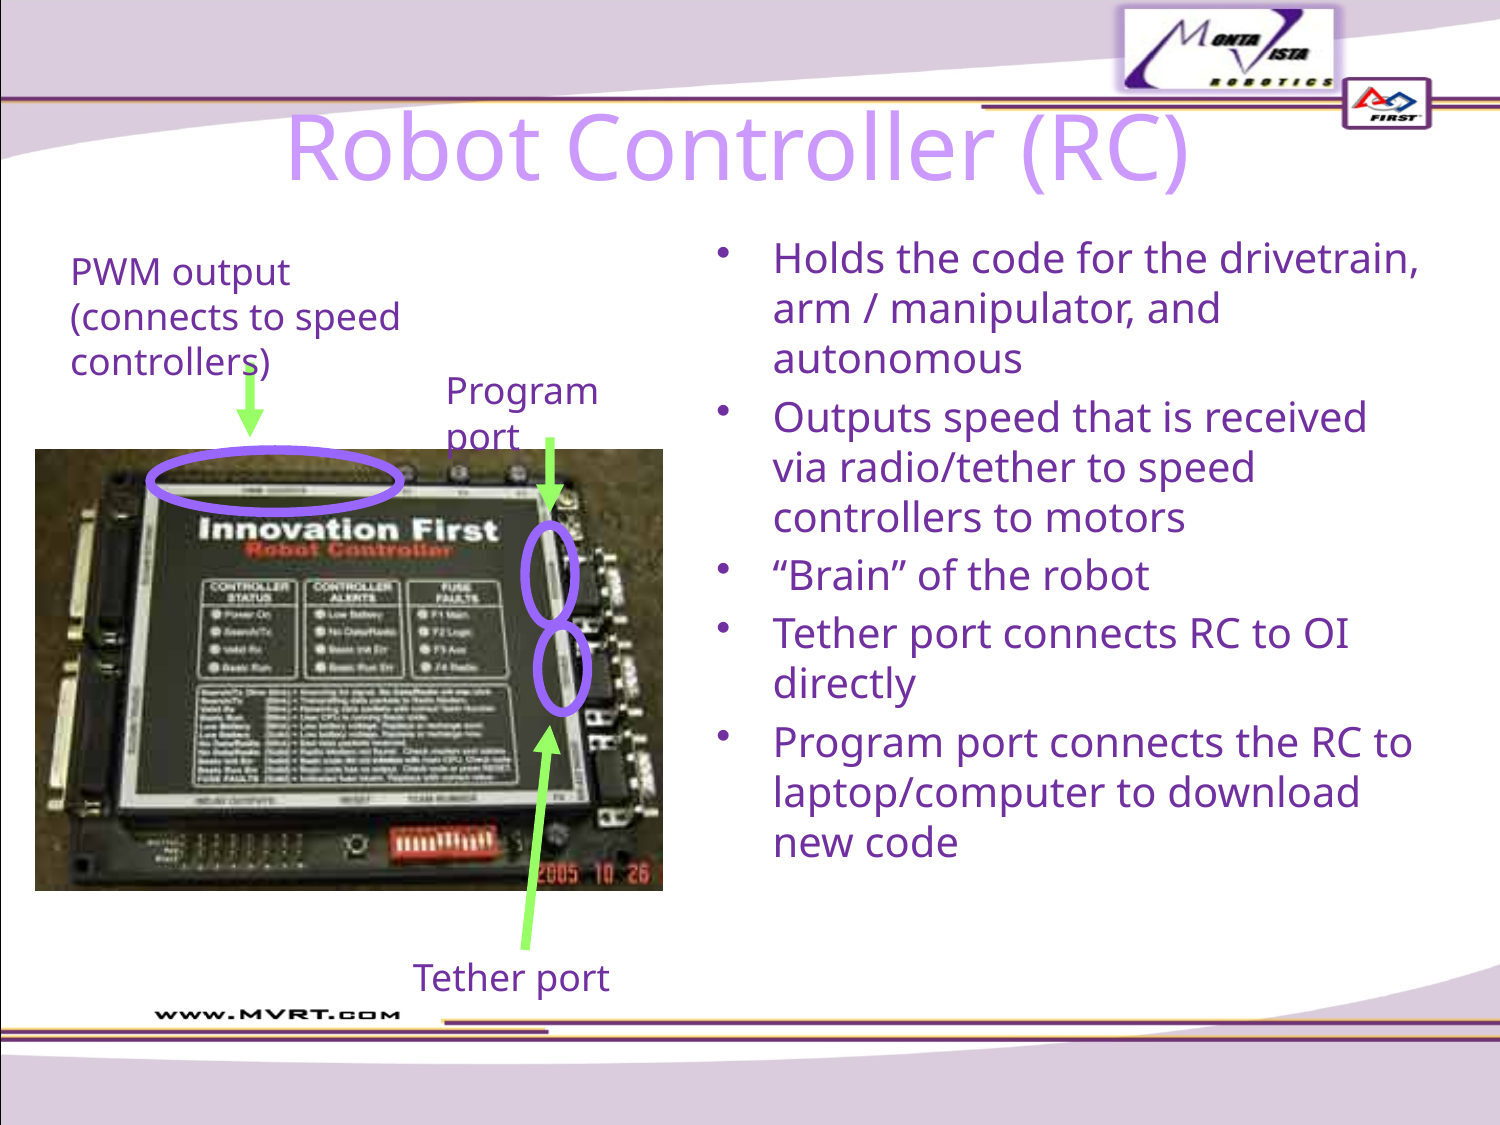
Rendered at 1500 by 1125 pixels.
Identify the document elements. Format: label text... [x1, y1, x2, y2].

list Holds the code for the drivetrain, arm / manipulator, and autonomous Outputs speed that is received via radio/tether to speed controllers to motors “Brain” of the robot Tether port connects RC to OI directly Program port connects the RC to laptop/computer to download new code [701, 224, 1436, 1013]
title Robot Controller (RC) [99, 49, 1376, 238]
text_box Tether port [398, 946, 650, 1006]
text_box Program port [430, 360, 682, 465]
picture [0, 0, 1500, 1125]
text_box [243, 391, 257, 438]
text_box PWM output (connects to speed controllers) [55, 240, 465, 391]
